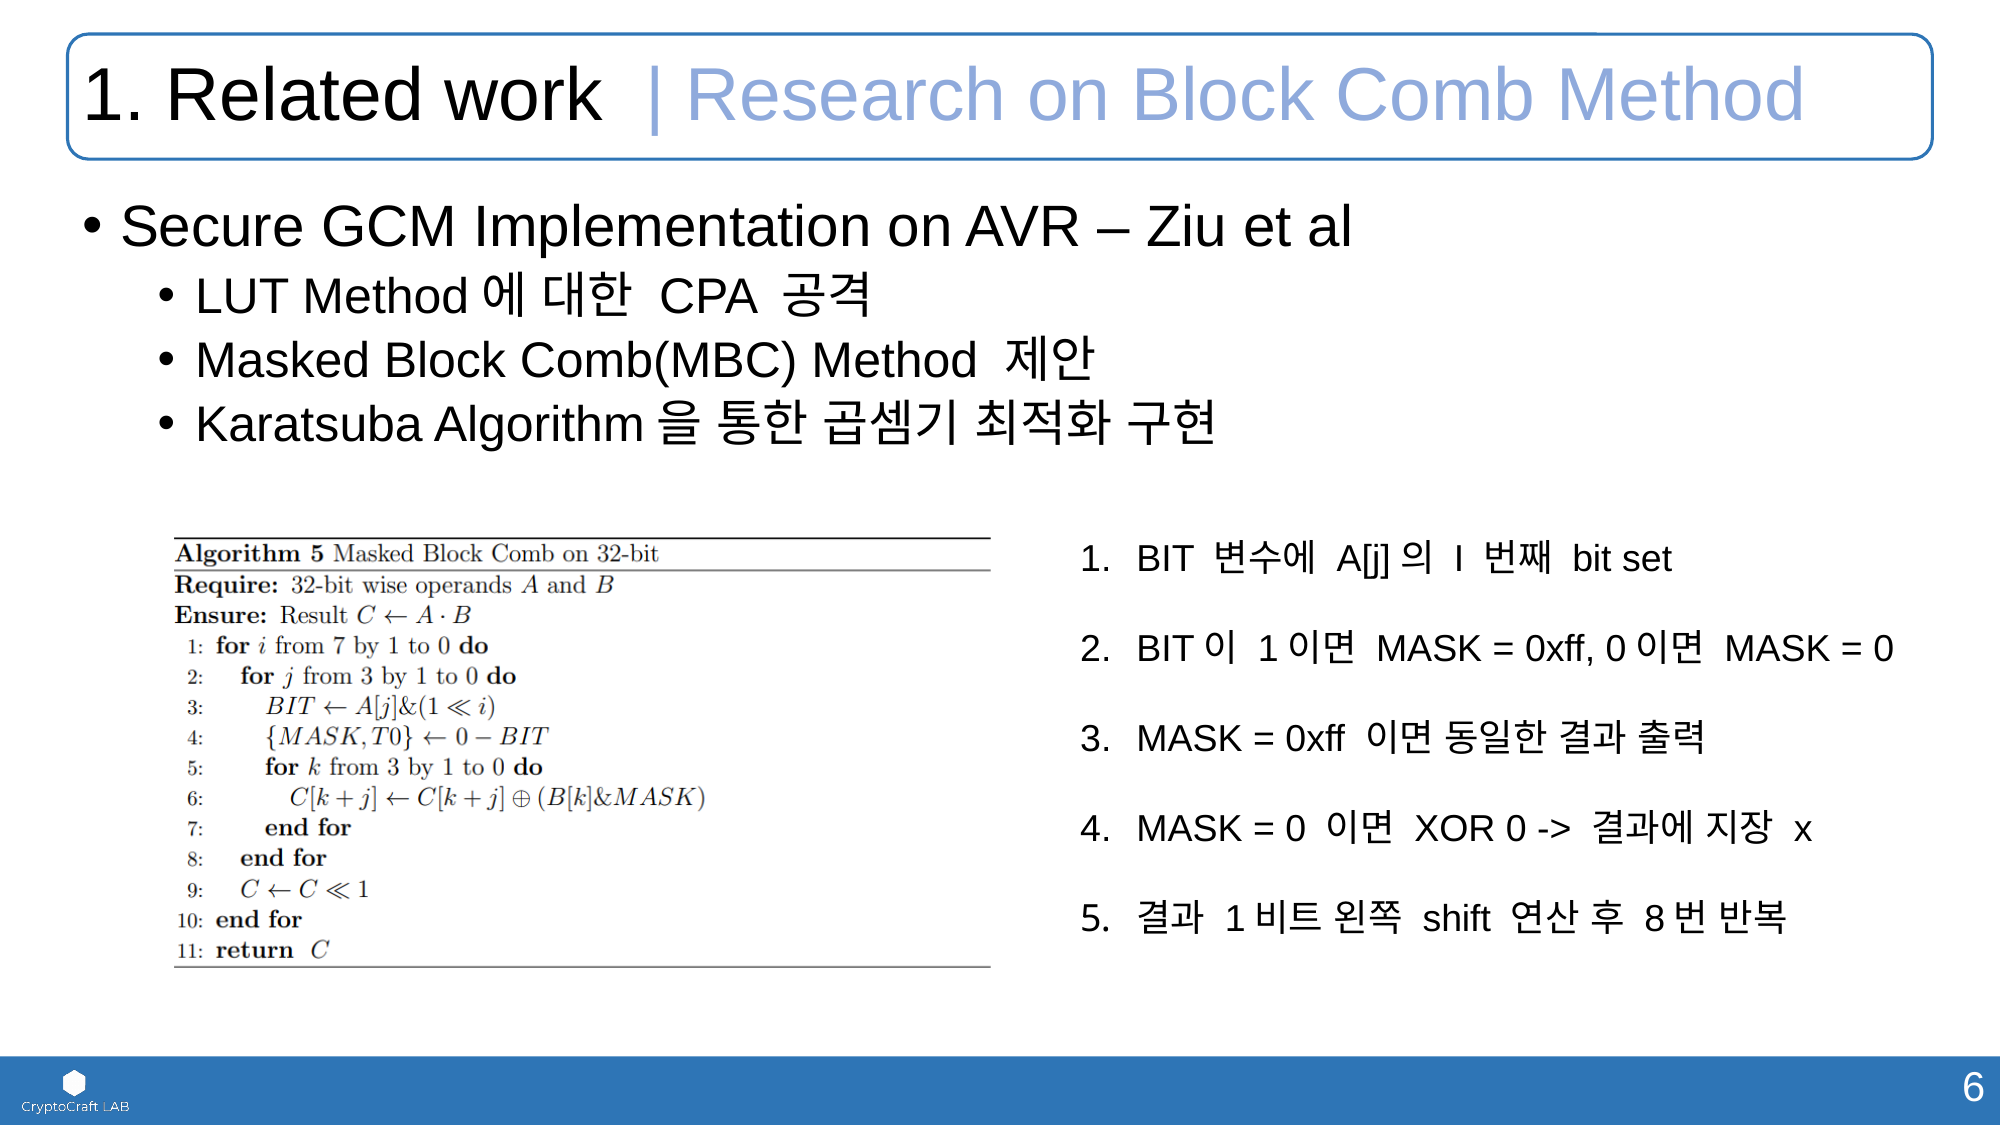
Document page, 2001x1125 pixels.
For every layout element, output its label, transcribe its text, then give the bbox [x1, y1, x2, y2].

list Secure GCM Implementation on AVR – Ziu et al LUT Method에 대한 CPA 공격 Masked Block Comb(MBC) Method 제안 Karatsuba Algorithm을 통한 곱셈기 최적화 구현 [67, 189, 1933, 1019]
picture [13, 1061, 138, 1123]
picture [166, 526, 1000, 983]
title 1. Related work | Research on Block Comb Method [67, 34, 1933, 160]
text_box BIT 변수에 A[j]의 I 번째 bit set BIT이 1이면 MASK = 0xff, 0이면 MASK = 0 MASK = 0xff 이면 동일한 결과 출력 MASK = 0 이면 XOR 0 -> 결과에 지장 x 결과 1비트 왼쪽 shift 연산 후 8번 반복 [1065, 526, 1950, 947]
